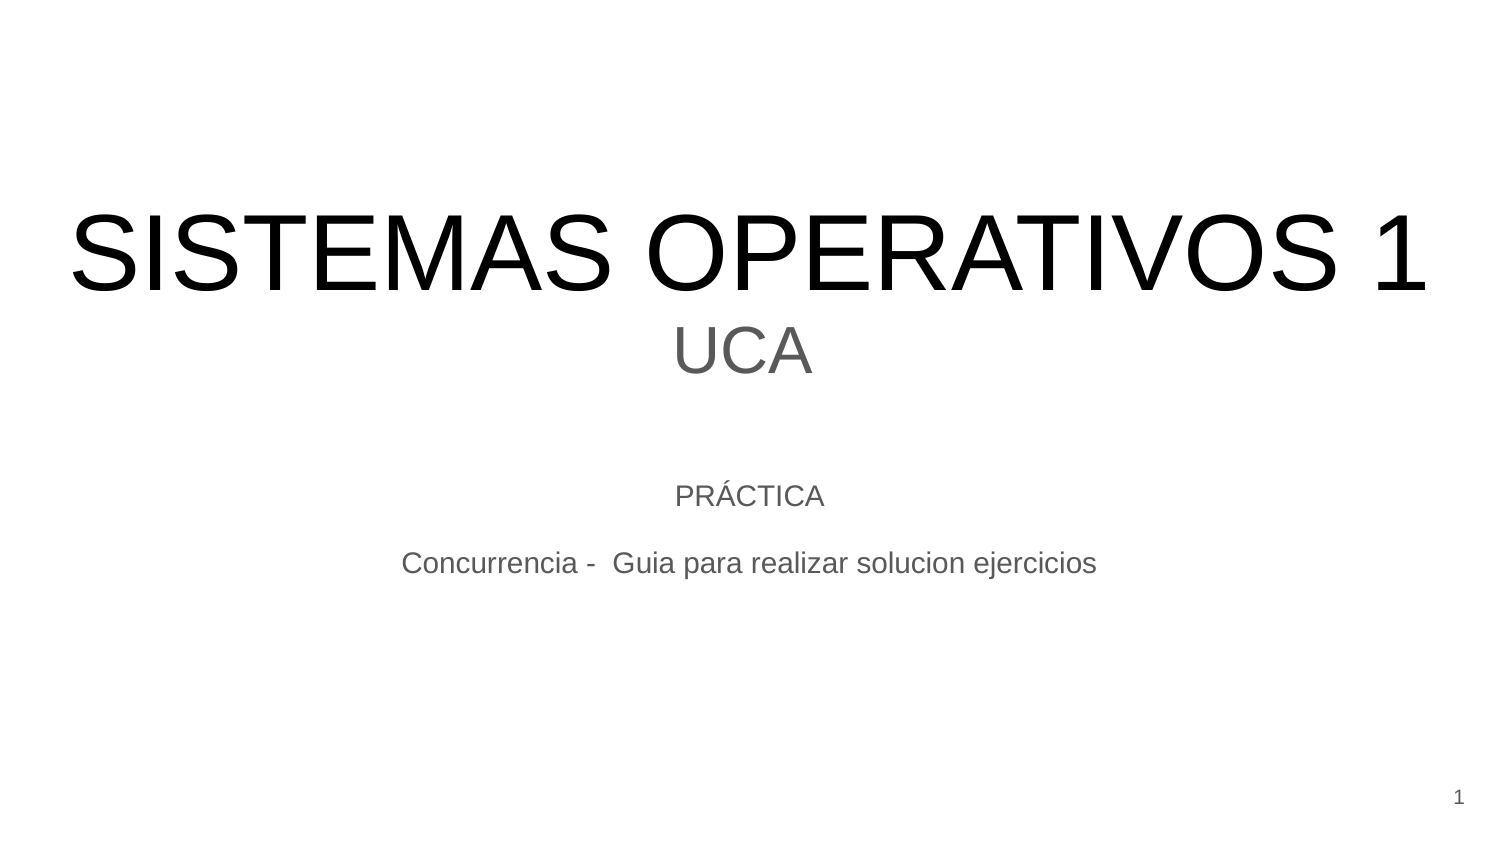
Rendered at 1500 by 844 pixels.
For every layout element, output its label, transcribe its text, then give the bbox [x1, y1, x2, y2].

title SISTEMAS OPERATIVOS 1 UCA [51, 122, 1449, 459]
subtitle PRÁCTICA Concurrencia - Guia para realizar solucion ejercicios [51, 464, 1449, 595]
slide_number ‹#› [1389, 764, 1480, 830]
